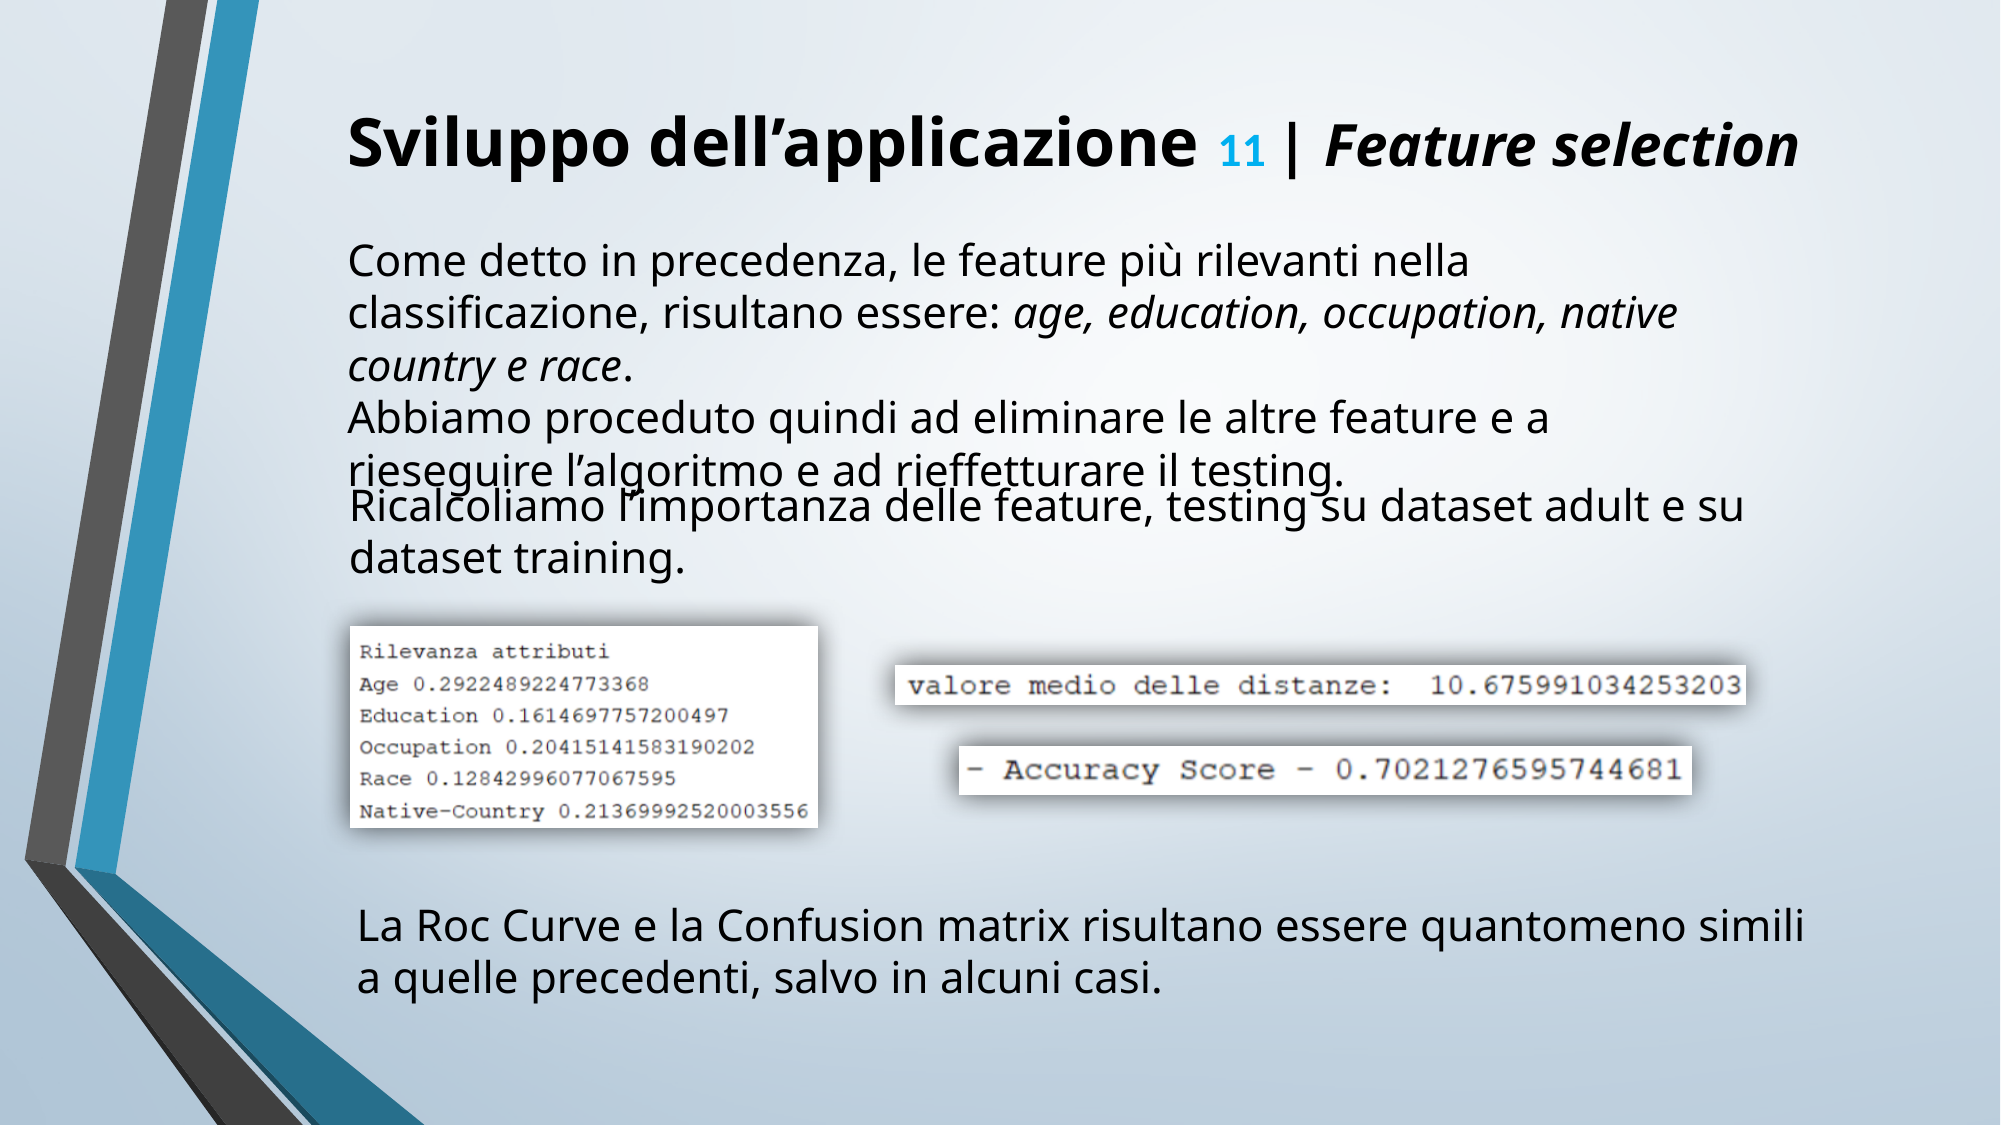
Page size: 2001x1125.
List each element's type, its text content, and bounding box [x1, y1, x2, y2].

picture [350, 626, 818, 828]
text_box Sviluppo dell’applicazione 11 | Feature selection [332, 92, 1949, 188]
text_box Ricalcoliamo l’importanza delle feature, testing su dataset adult e su dataset training. [334, 470, 1778, 591]
text_box La Roc Curve e la Confusion matrix risultano essere quantomeno simili a quelle precedenti, salvo in alcuni casi. [341, 890, 1838, 1011]
text_box Come detto in precedenza, le feature più rilevanti nella classificazione, risultano essere: age, education, occupation, native country e race. Abbiamo proceduto quindi ad eliminare le altre feature e a rieseguire l’algoritmo e ad rieffetturare il testing. [332, 224, 1777, 503]
picture [958, 745, 1692, 795]
picture [895, 665, 1746, 706]
